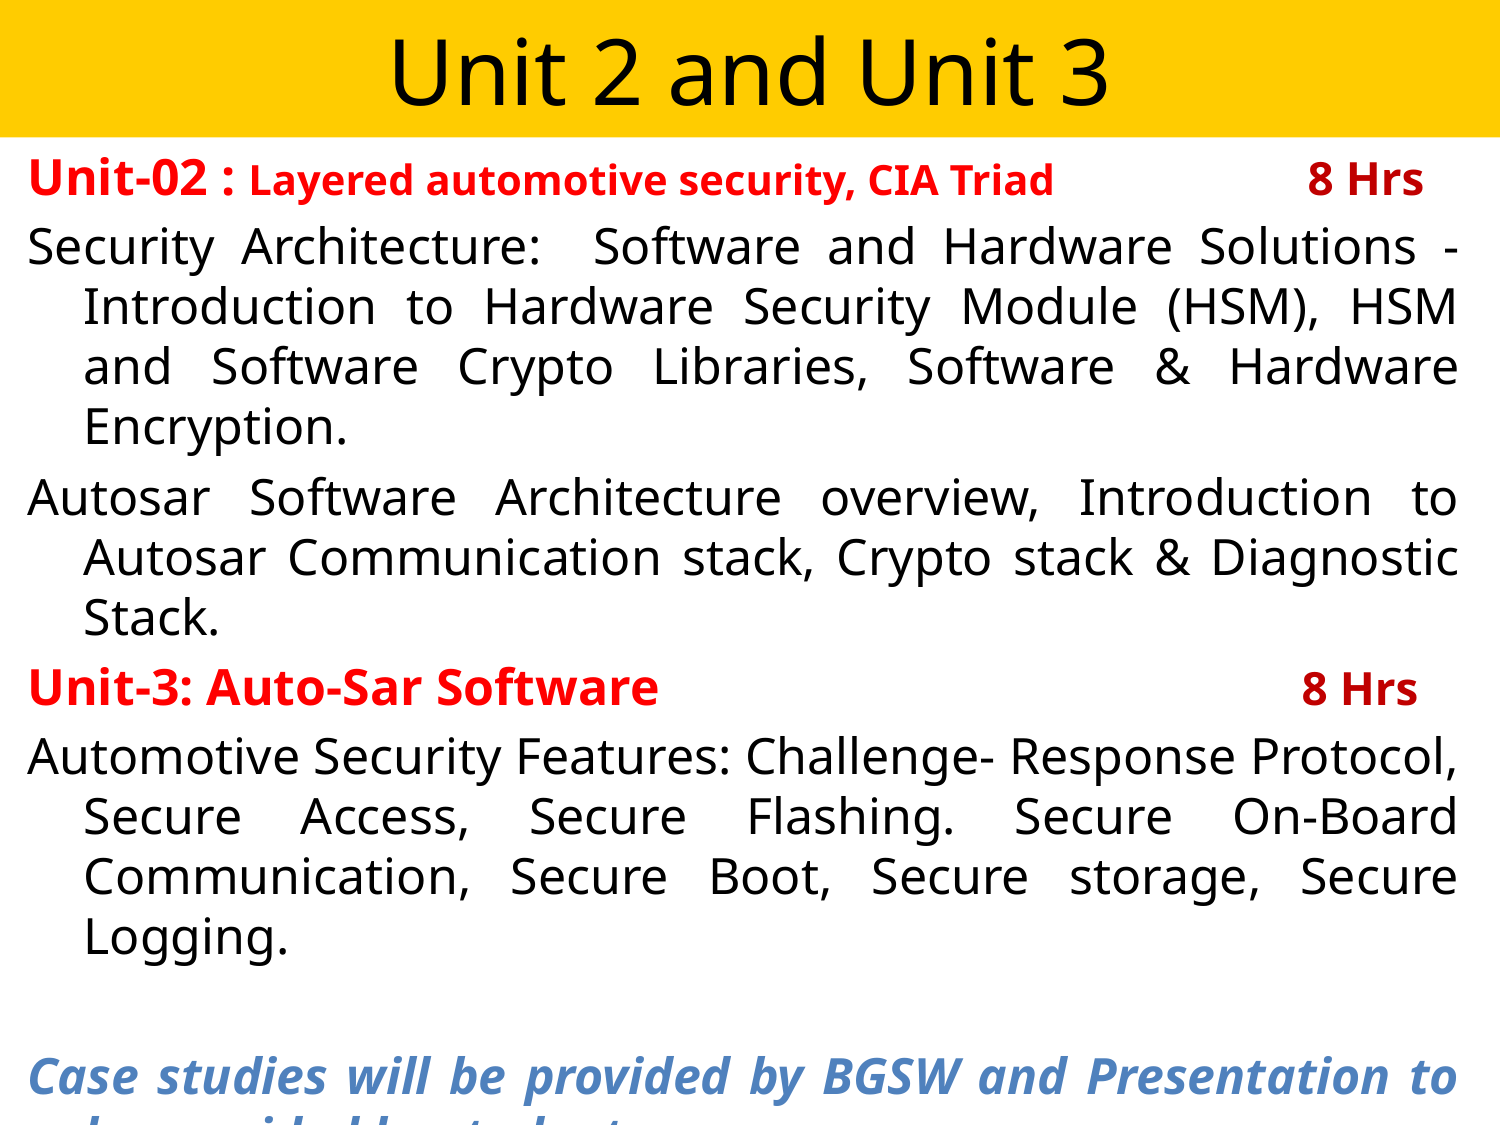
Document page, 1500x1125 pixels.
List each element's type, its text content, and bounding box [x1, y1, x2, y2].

title Unit 2 and Unit 3 [0, 0, 1500, 138]
list Unit-02 : Layered automotive security, CIA Triad 8 Hrs Security Architecture: Software and Hardware Solutions - Introduction to Hardware Security Module (HSM), HSM and Software Crypto Libraries, Software & Hardware Encryption. Autosar Software Architecture overview, Introduction to Autosar Communication stack, Crypto stack & Diagnostic Stack. Unit-3: Auto-Sar Software 8 Hrs Automotive Security Features: Challenge- Response Protocol, Secure Access, Secure Flashing. Secure On-Board Communication, Secure Boot, Secure storage, Secure Logging. Case studies will be provided by BGSW and Presentation to be provided by students. [12, 137, 1475, 1088]
